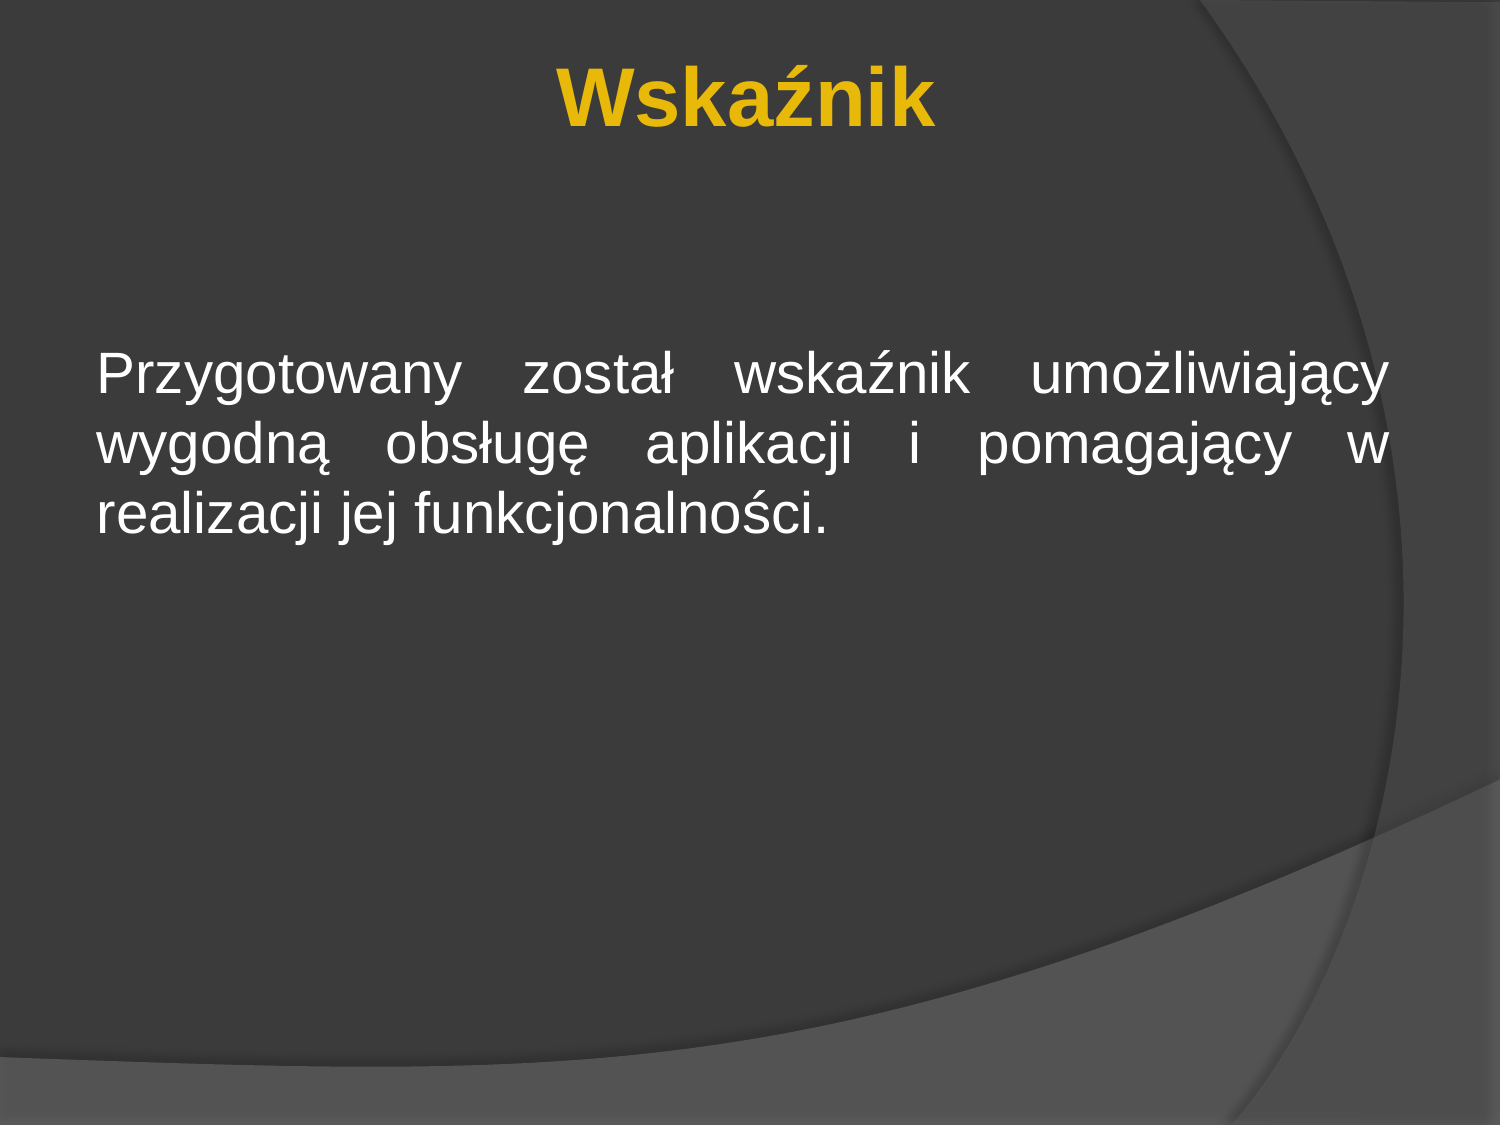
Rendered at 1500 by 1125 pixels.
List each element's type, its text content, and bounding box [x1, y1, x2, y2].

text_box Wskaźnik [541, 35, 951, 151]
text_box Przygotowany został wskaźnik umożliwiający wygodną obsługę aplikacji i pomagający w realizacji jej funkcjonalności. [81, 328, 1407, 553]
